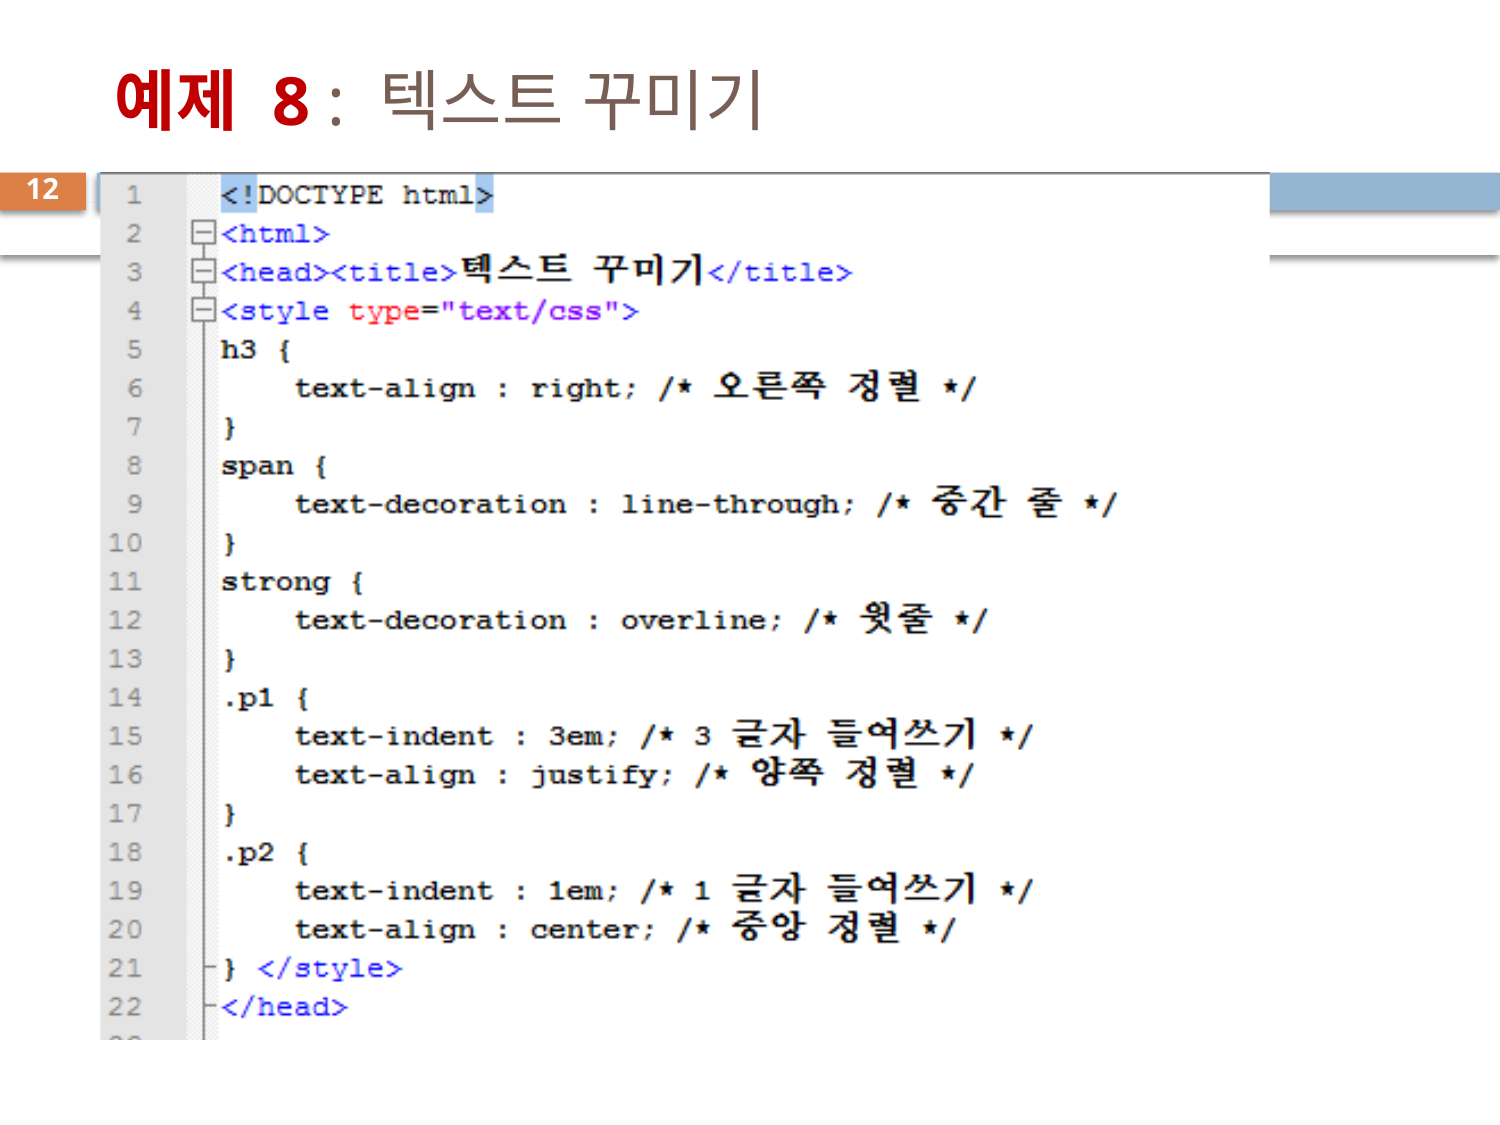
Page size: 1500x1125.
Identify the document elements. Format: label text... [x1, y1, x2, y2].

picture [99, 172, 1270, 1040]
slide_number 12 [0, 170, 87, 211]
title 예제 8 : 텍스트 꾸미기 [99, 37, 1438, 161]
